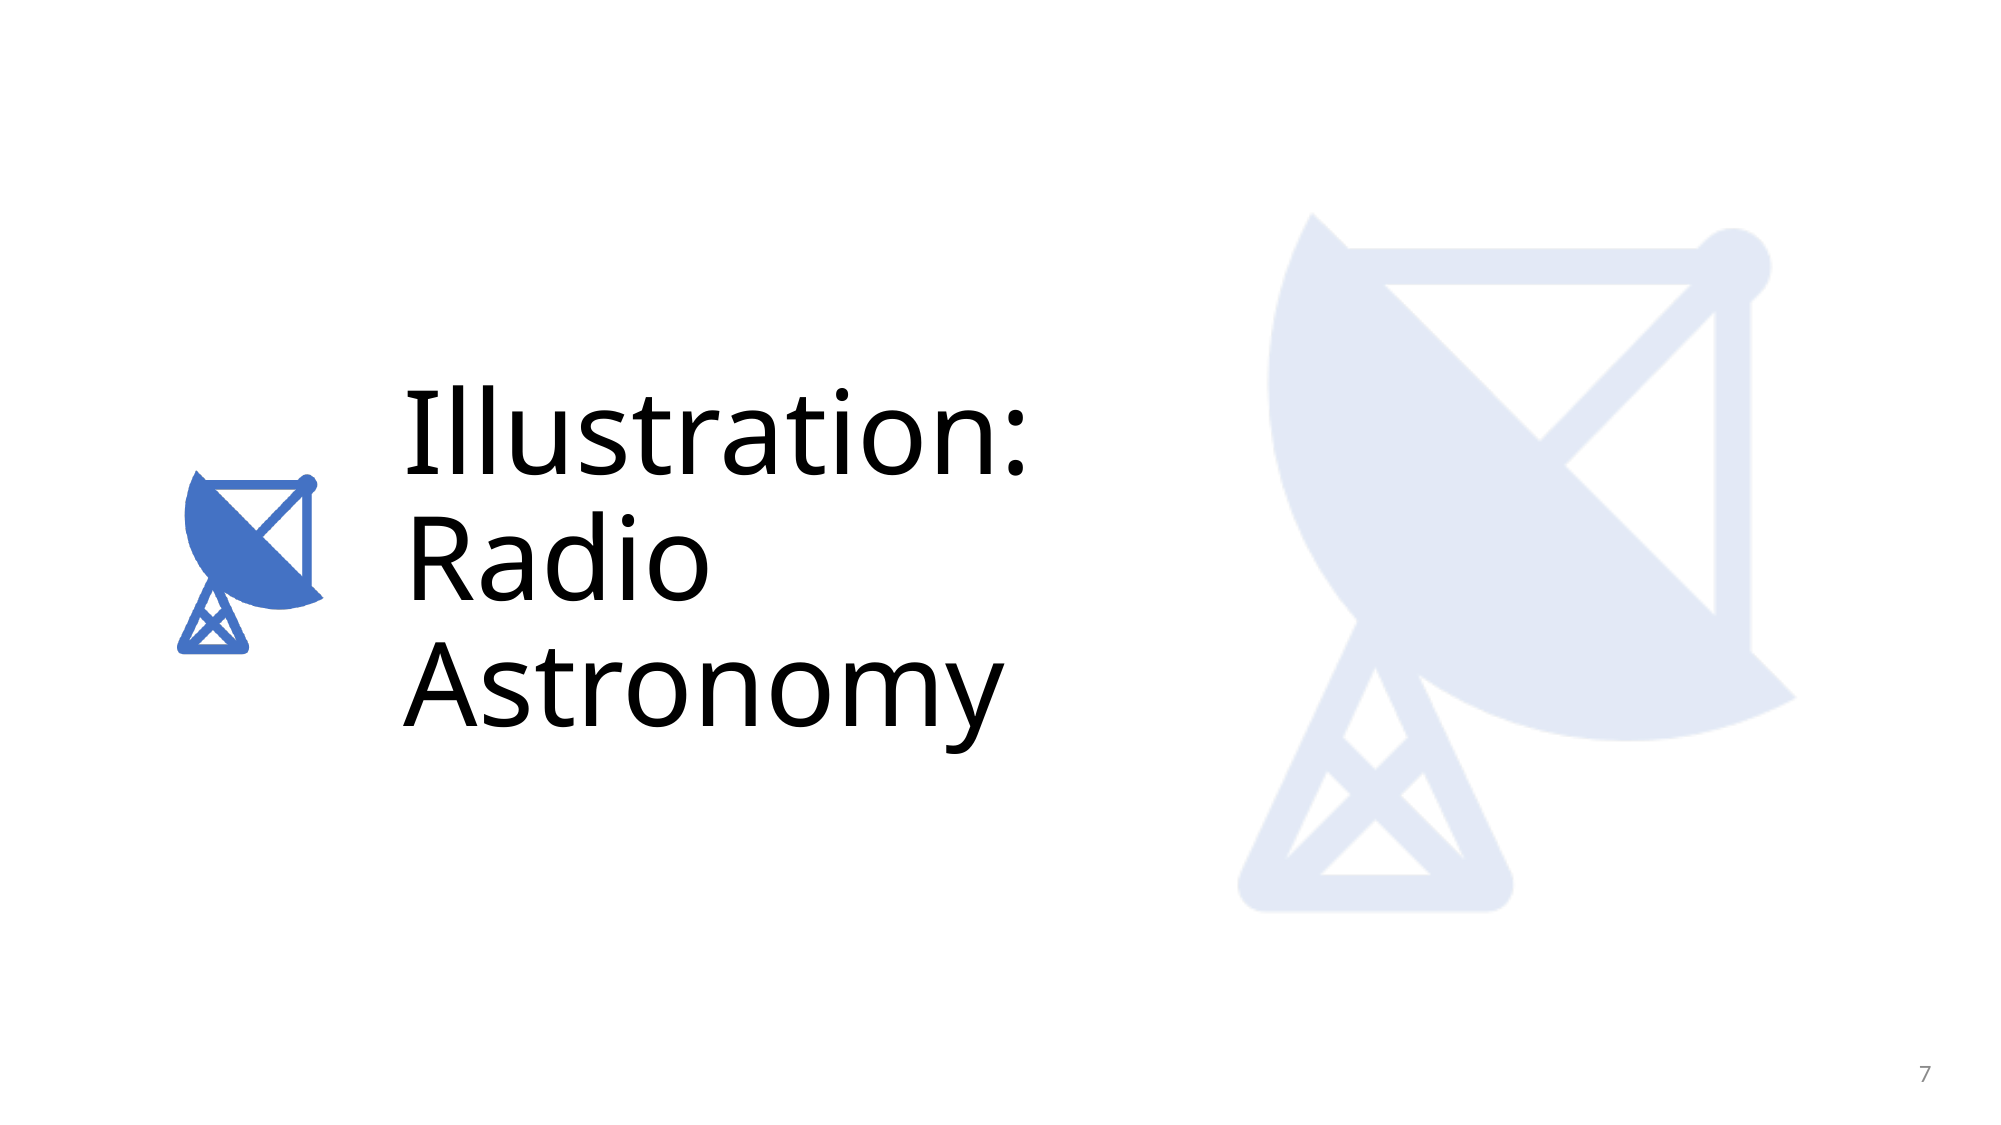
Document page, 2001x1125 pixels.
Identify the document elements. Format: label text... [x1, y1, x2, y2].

slide_number 7 [1496, 1042, 1947, 1103]
picture [1089, 133, 1947, 992]
picture [137, 449, 363, 675]
title Illustration: Radio Astronomy [388, 358, 1089, 767]
